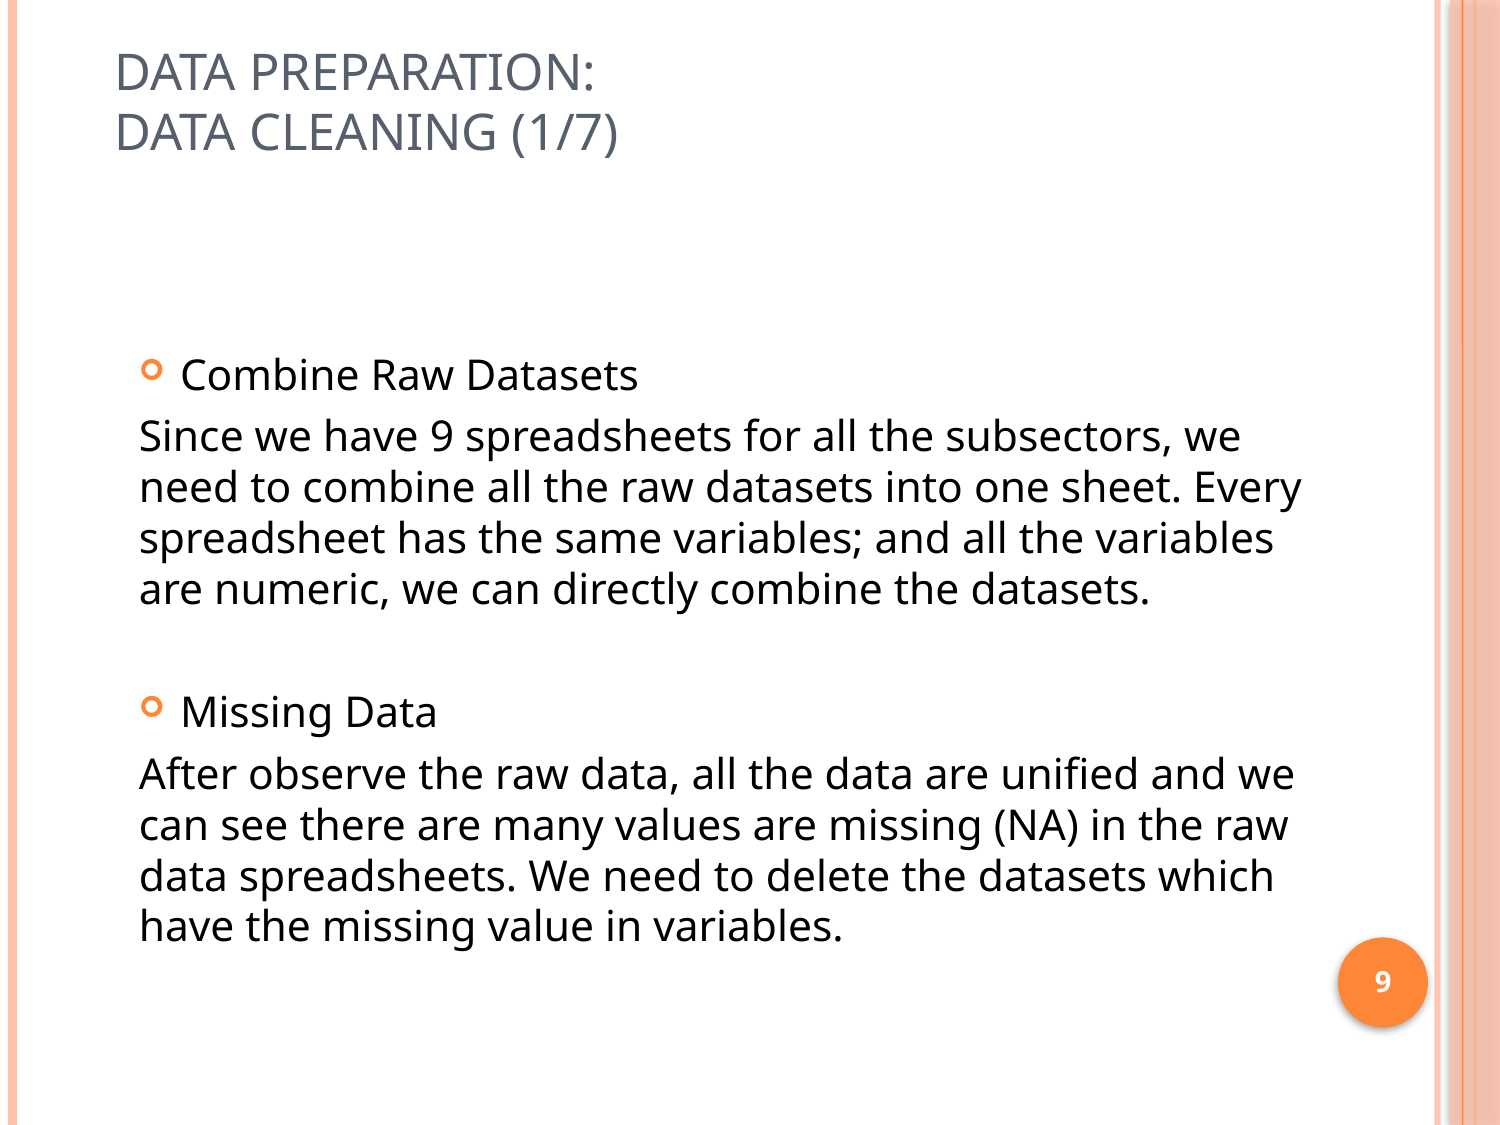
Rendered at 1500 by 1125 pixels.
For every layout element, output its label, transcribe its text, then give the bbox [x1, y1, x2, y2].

title Data Preparation: Data Cleaning (1/7) [100, 30, 1500, 169]
slide_number 9 [1333, 940, 1434, 1027]
list Combine Raw Datasets Since we have 9 spreadsheets for all the subsectors, we need to combine all the raw datasets into one sheet. Every spreadsheet has the same variables; and all the variables are numeric, we can directly combine the datasets. Missing Data After observe the raw data, all the data are unified and we can see there are many values are missing (NA) in the raw data spreadsheets. We need to delete the datasets which have the missing value in variables. [123, 278, 1362, 963]
